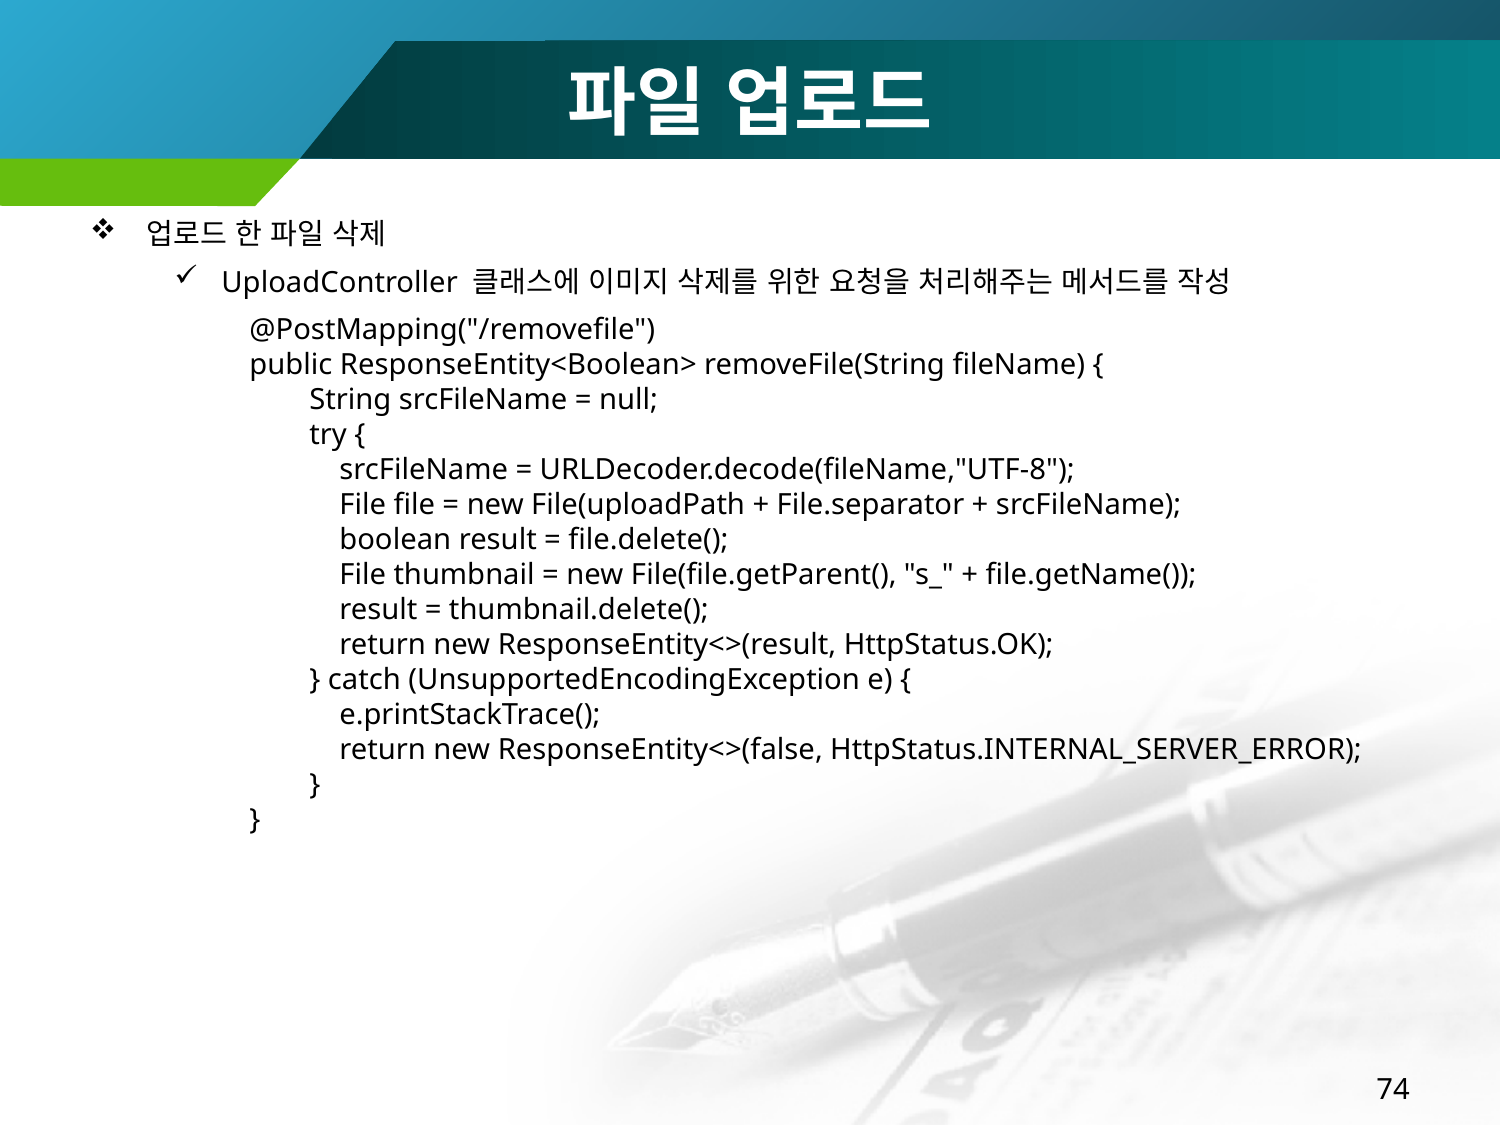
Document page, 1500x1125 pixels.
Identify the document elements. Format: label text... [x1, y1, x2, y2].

slide_number 74 [1074, 1062, 1426, 1103]
picture [490, 448, 1500, 1125]
list 업로드 한 파일 삭제 UploadController 클래스에 이미지 삭제를 위한 요청을 처리해주는 메서드를 작성 @PostMapping("/removefile") public ResponseEntity<Boolean> removeFile(String fileName) { String srcFileName = null; try { srcFileName = URLDecoder.decode(fileName,"UTF-8"); File file = new File(uploadPath + File.separator + srcFileName); boolean result = file.delete(); File thumbnail = new File(file.getParent(), "s_" + file.getName()); result = thumbnail.delete(); return new ResponseEntity<>(result, HttpStatus.OK); } catch (UnsupportedEncodingException e) { e.printStackTrace(); return new ResponseEntity<>(false, HttpStatus.INTERNAL_SERVER_ERROR); } } [74, 207, 1426, 1021]
title 파일 업로드 [0, 36, 1500, 163]
